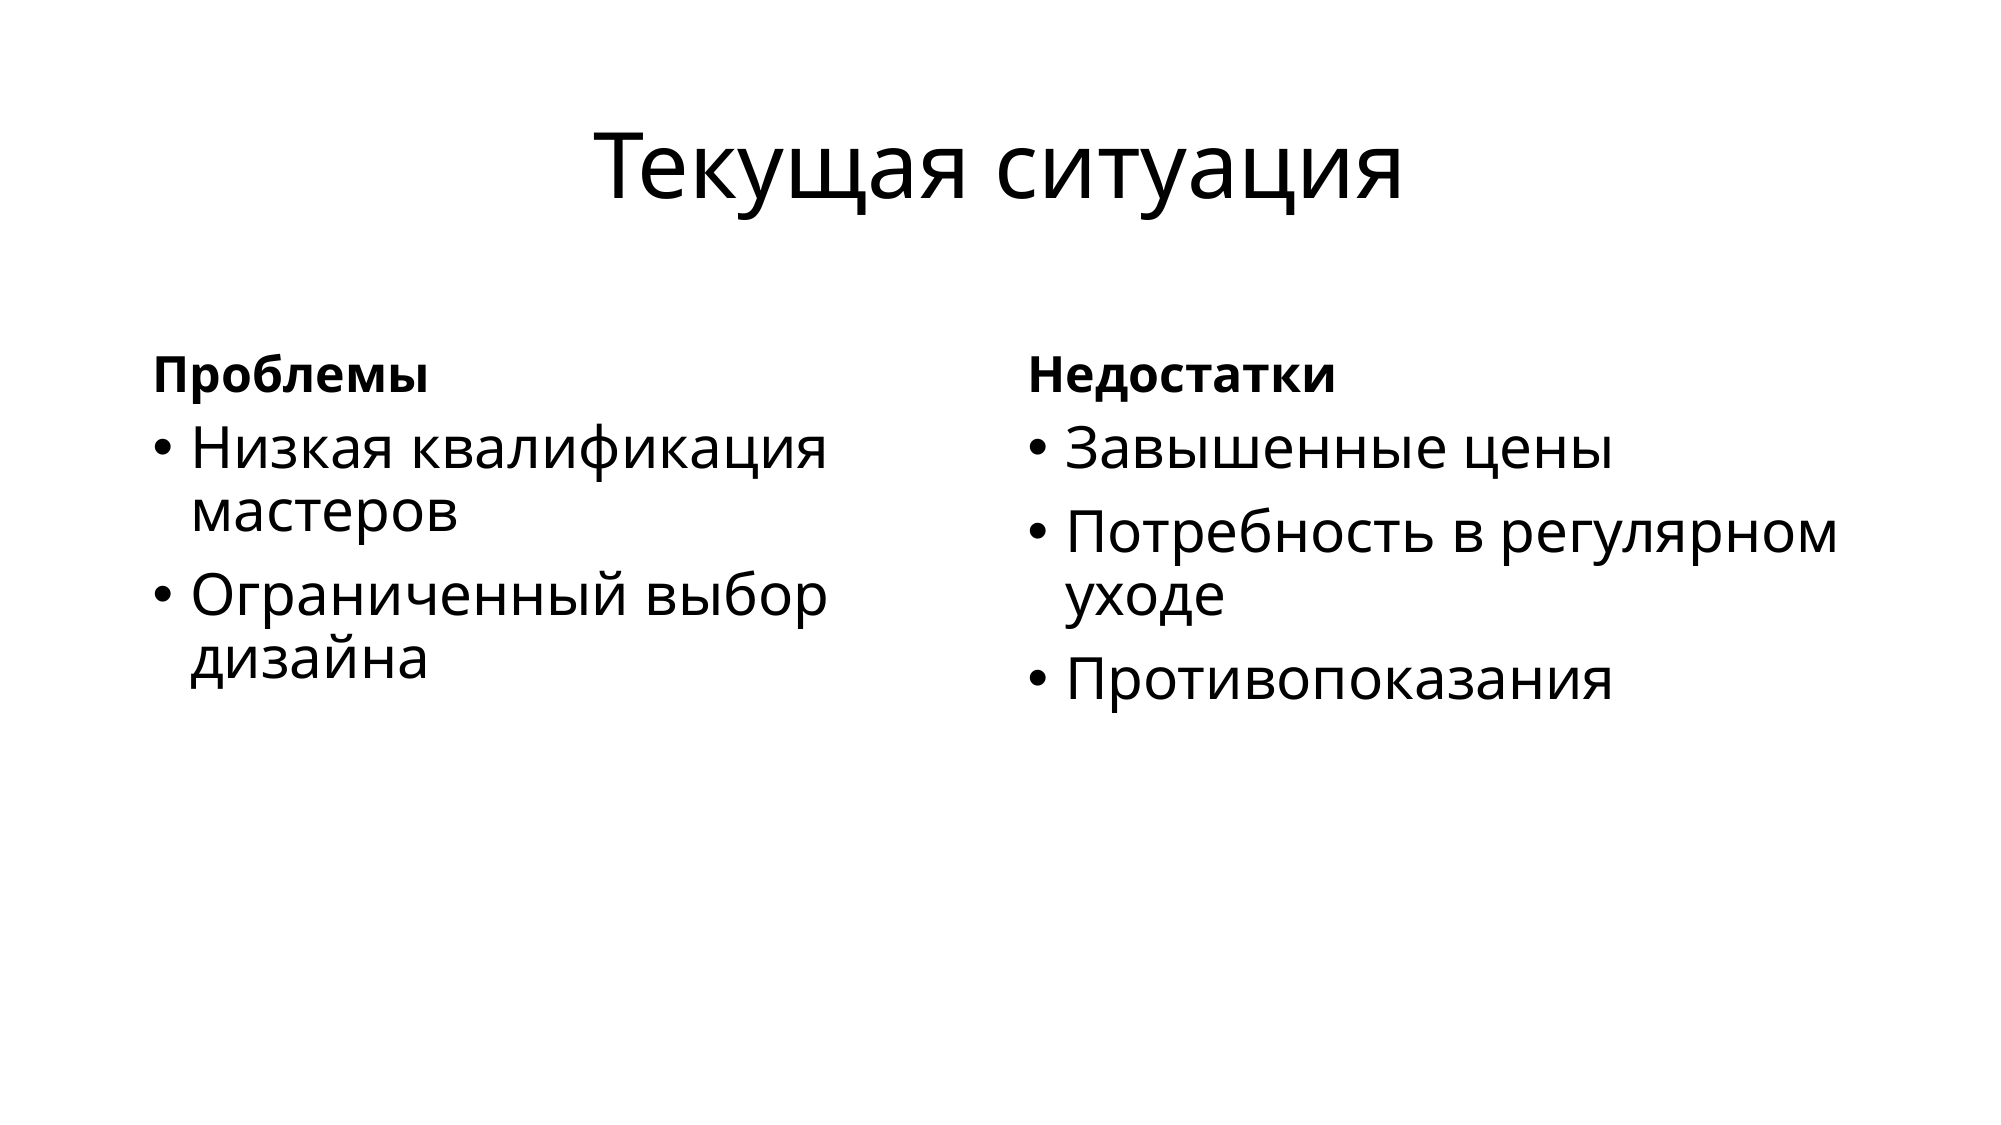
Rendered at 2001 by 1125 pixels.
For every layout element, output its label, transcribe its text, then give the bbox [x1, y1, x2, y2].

list Недостатки [1012, 275, 1863, 410]
title Текущая ситуация [137, 59, 1863, 278]
list Завышенные цены Потребность в регулярном уходе Противопоказания [1012, 410, 1863, 1016]
list Низкая квалификация мастеров Ограниченный выбор дизайна [137, 410, 984, 1016]
list Проблемы [137, 275, 984, 410]
